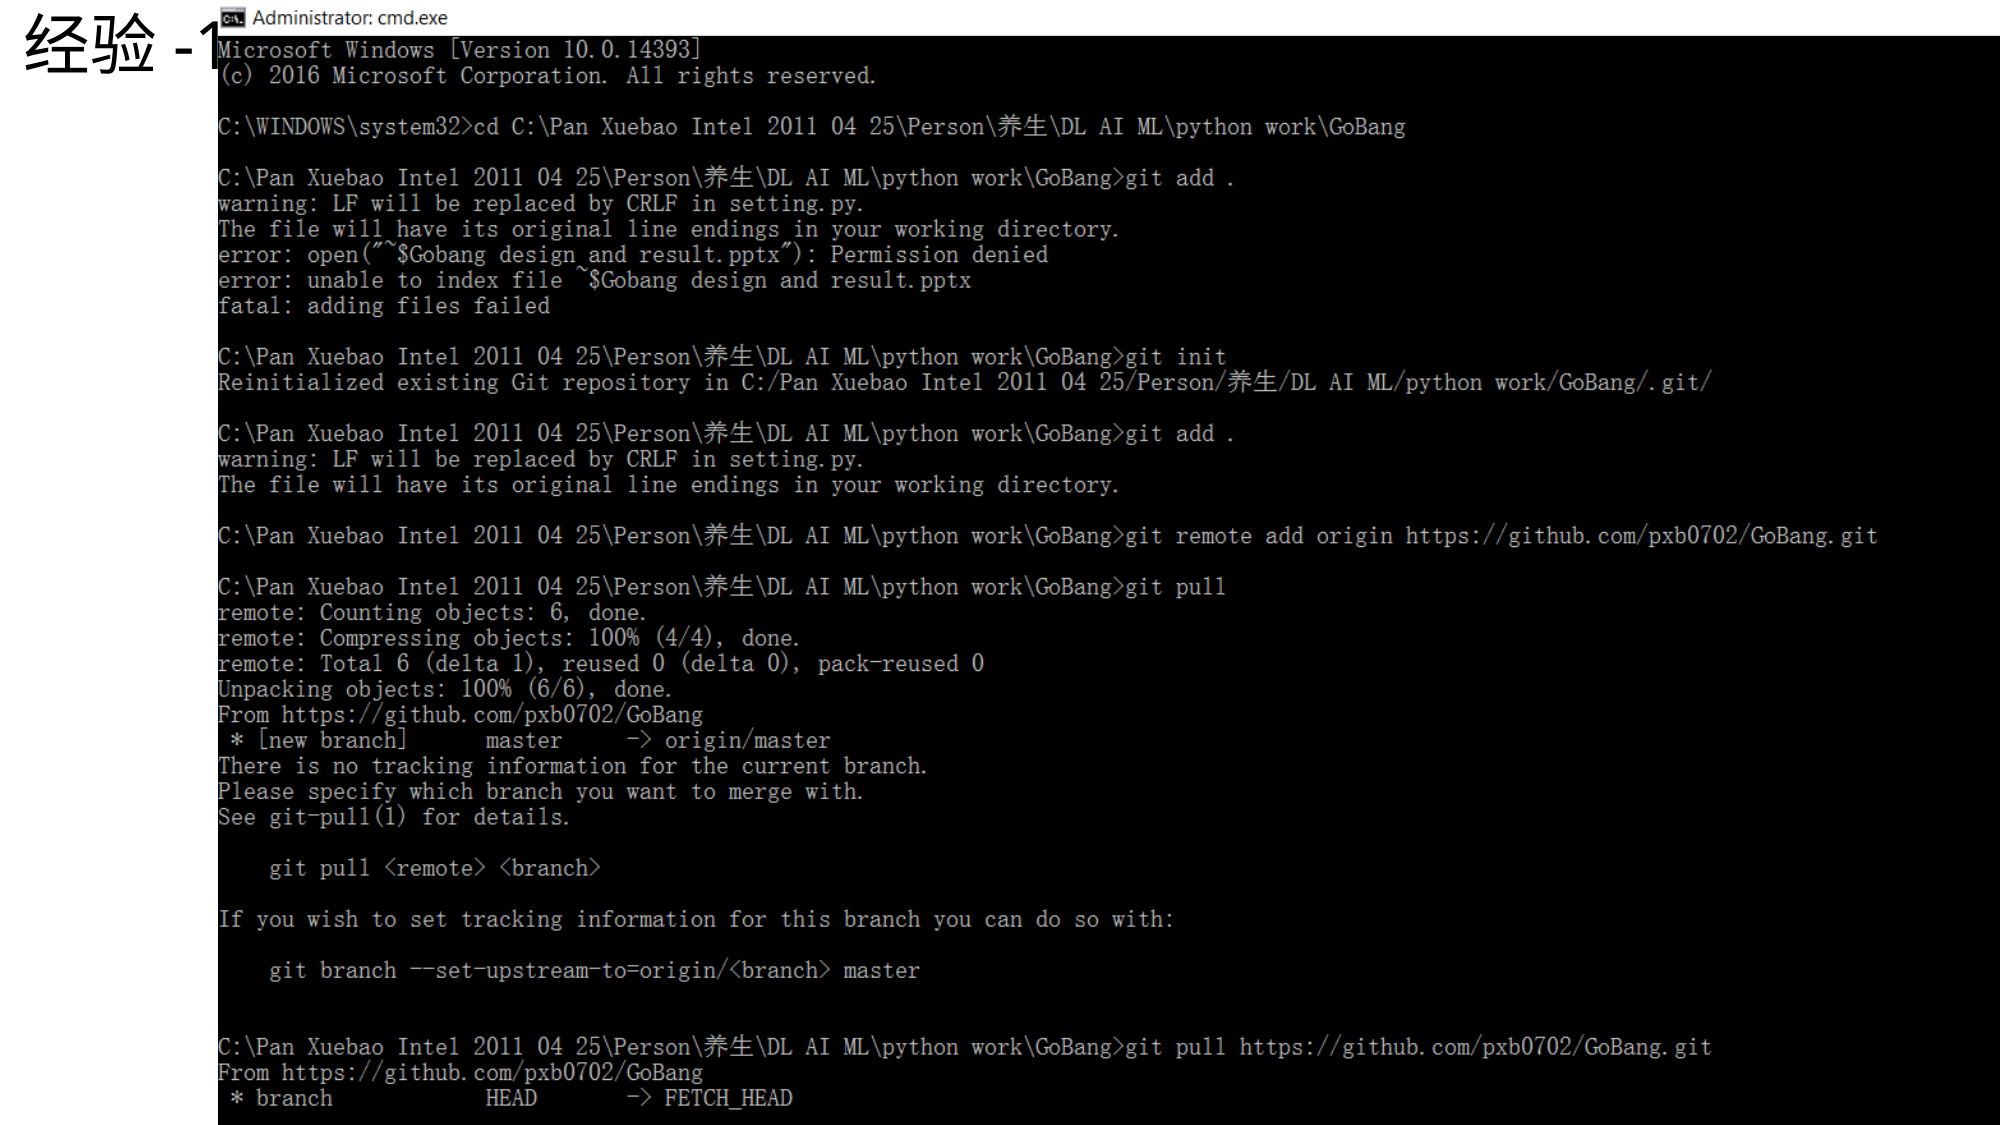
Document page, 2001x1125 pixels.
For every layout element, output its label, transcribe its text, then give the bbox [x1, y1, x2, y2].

title 经验-1： [8, 0, 218, 96]
picture [218, 0, 2000, 1125]
